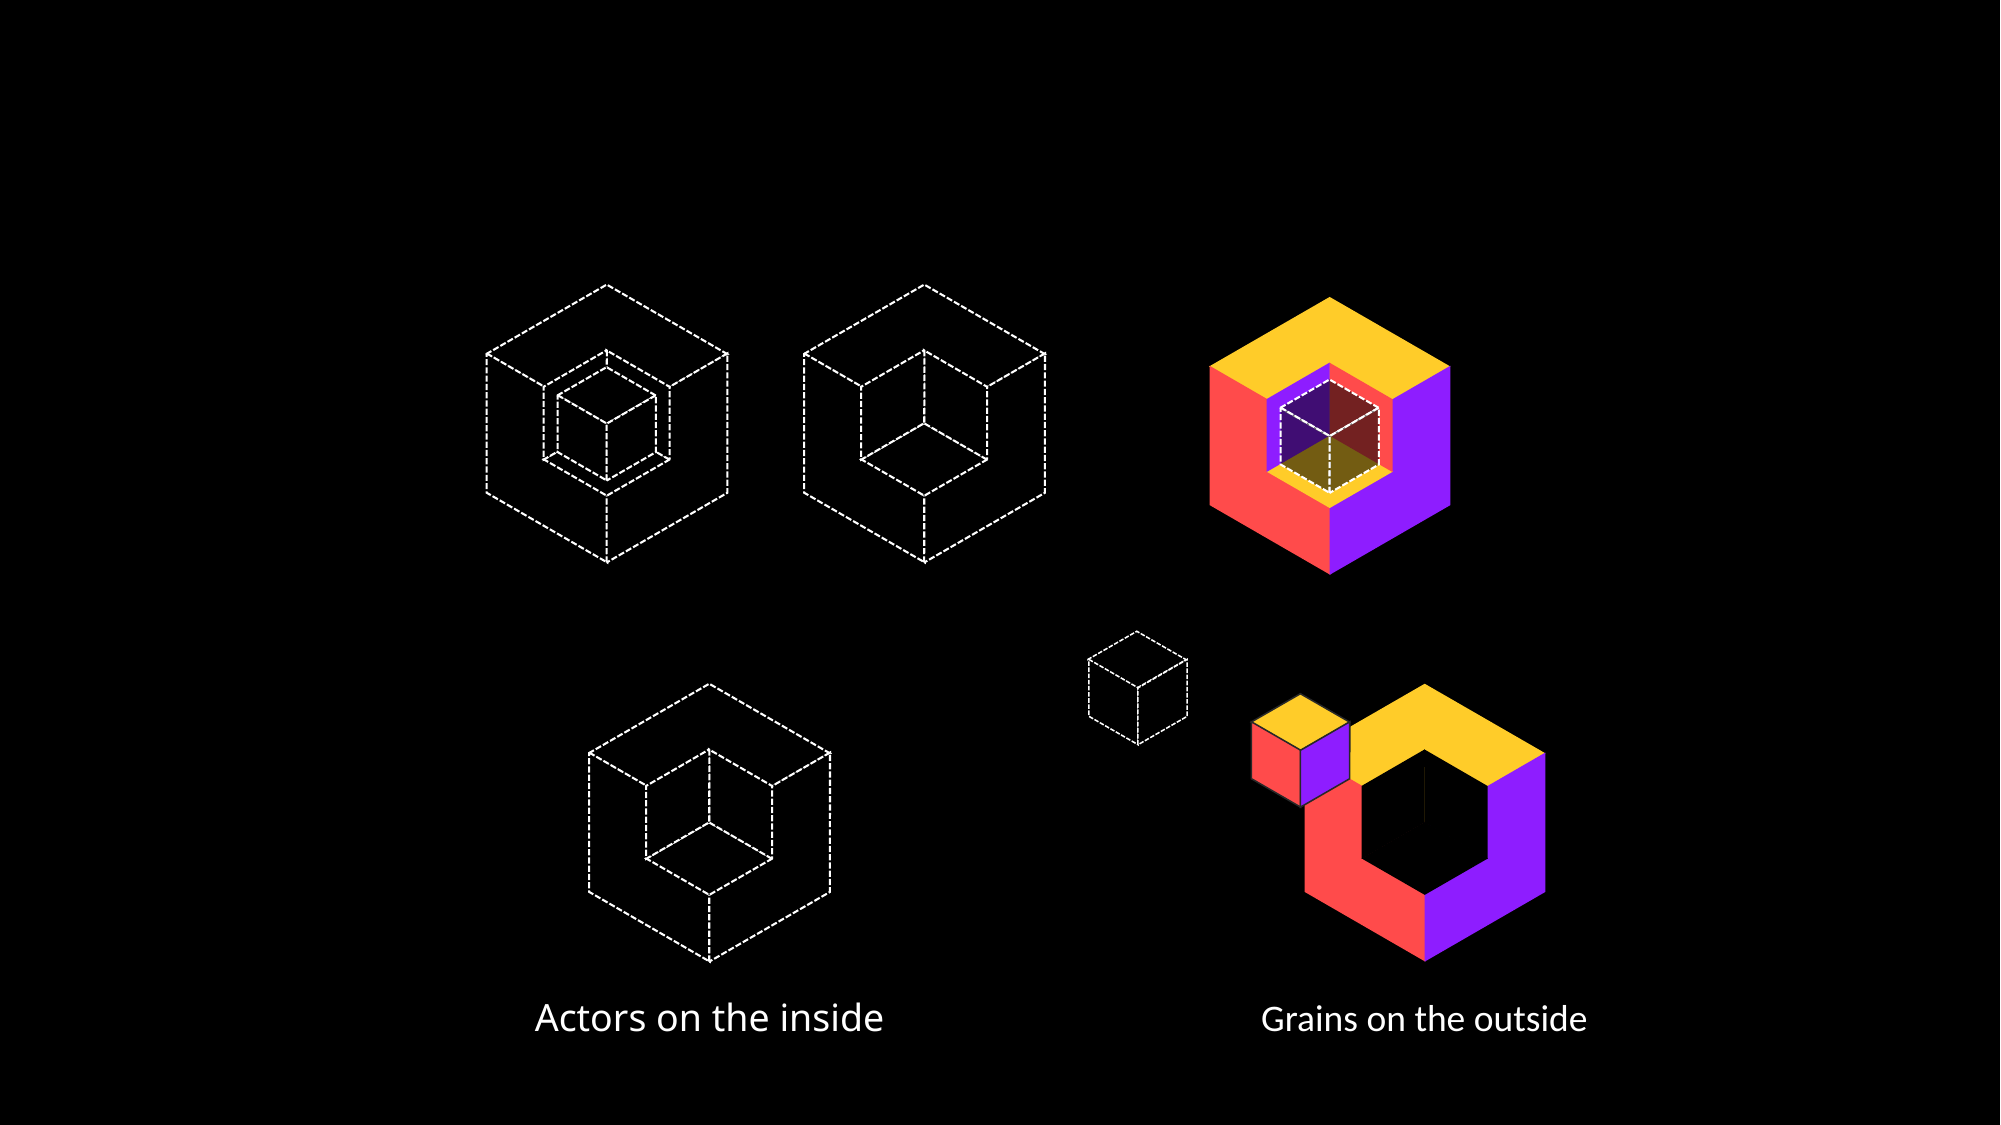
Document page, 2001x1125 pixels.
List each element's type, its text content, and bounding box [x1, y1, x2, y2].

text_box [1136, 658, 1189, 746]
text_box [1200, 296, 1460, 591]
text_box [1356, 740, 1493, 895]
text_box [1295, 683, 1555, 978]
text_box [1086, 630, 1186, 686]
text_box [477, 284, 737, 579]
text_box Actors on the inside [519, 986, 900, 1047]
text_box [1087, 658, 1138, 745]
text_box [579, 683, 840, 978]
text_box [1247, 693, 1354, 814]
text_box Grains on the outside [1246, 986, 1603, 1047]
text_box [794, 284, 1055, 579]
